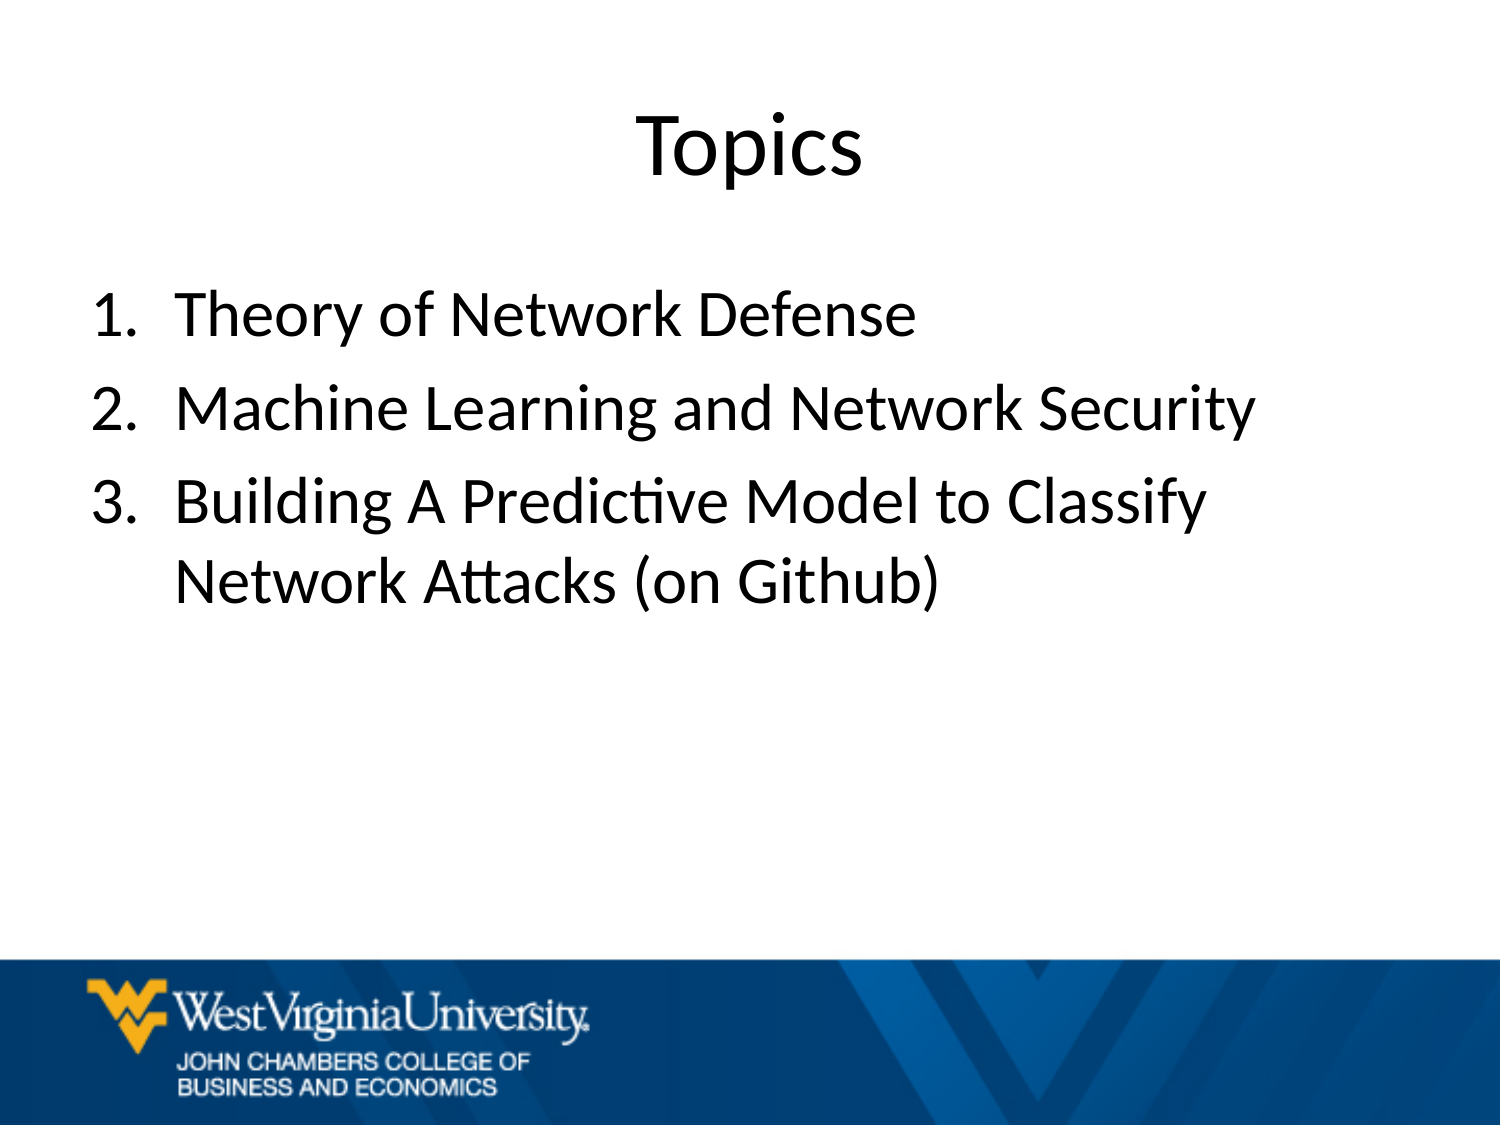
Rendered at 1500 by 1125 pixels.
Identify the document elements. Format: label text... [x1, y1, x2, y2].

picture [0, 0, 1500, 1125]
title Topics [75, 45, 1425, 233]
list Theory of Network Defense Machine Learning and Network Security Building A Predictive Model to Classify Network Attacks (on Github) [75, 262, 1425, 1005]
